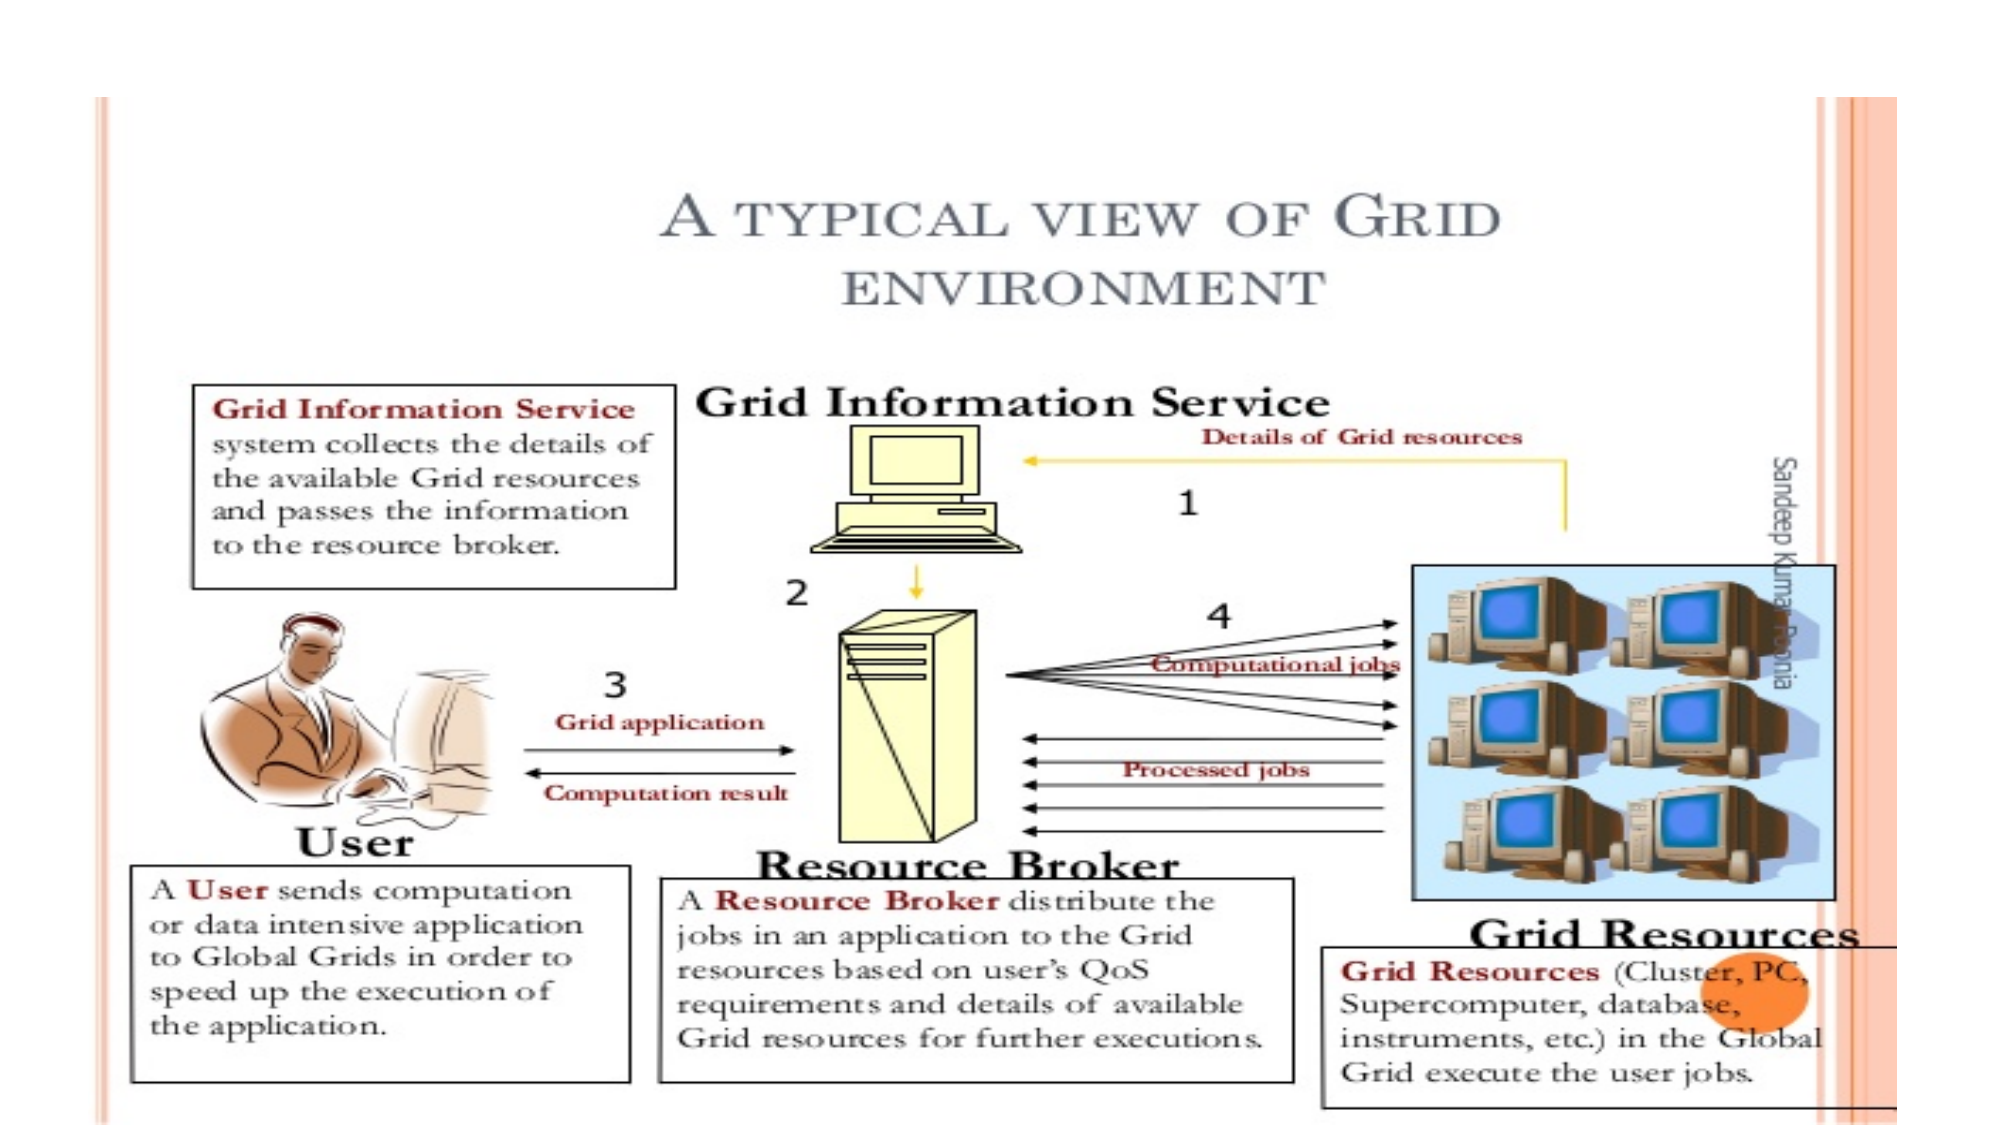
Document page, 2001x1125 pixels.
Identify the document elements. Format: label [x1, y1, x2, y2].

picture [88, 96, 1898, 1125]
